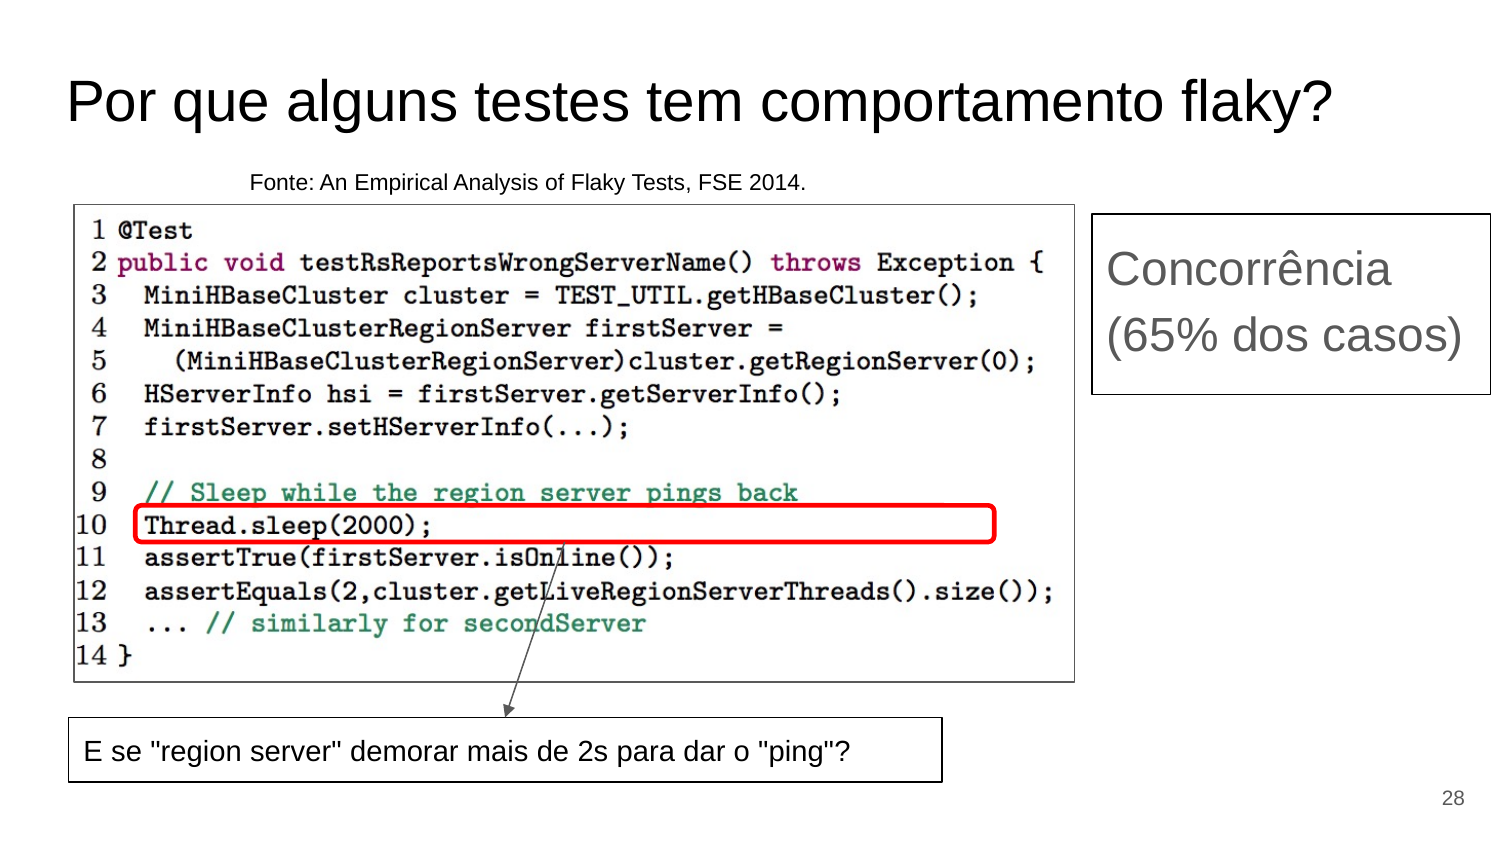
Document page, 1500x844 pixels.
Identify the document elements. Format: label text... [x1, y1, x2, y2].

text_box Fonte: An Empirical Analysis of Flaky Tests, FSE 2014. [234, 152, 1000, 203]
list Concorrência (65% dos casos) [1091, 214, 1491, 395]
title Por que alguns testes tem comportamento flaky? [51, 48, 1449, 142]
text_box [504, 541, 565, 718]
picture [74, 205, 1075, 682]
text_box E se "region server" demorar mais de 2s para dar o "ping"? [68, 717, 942, 783]
slide_number 28 [1389, 764, 1480, 830]
